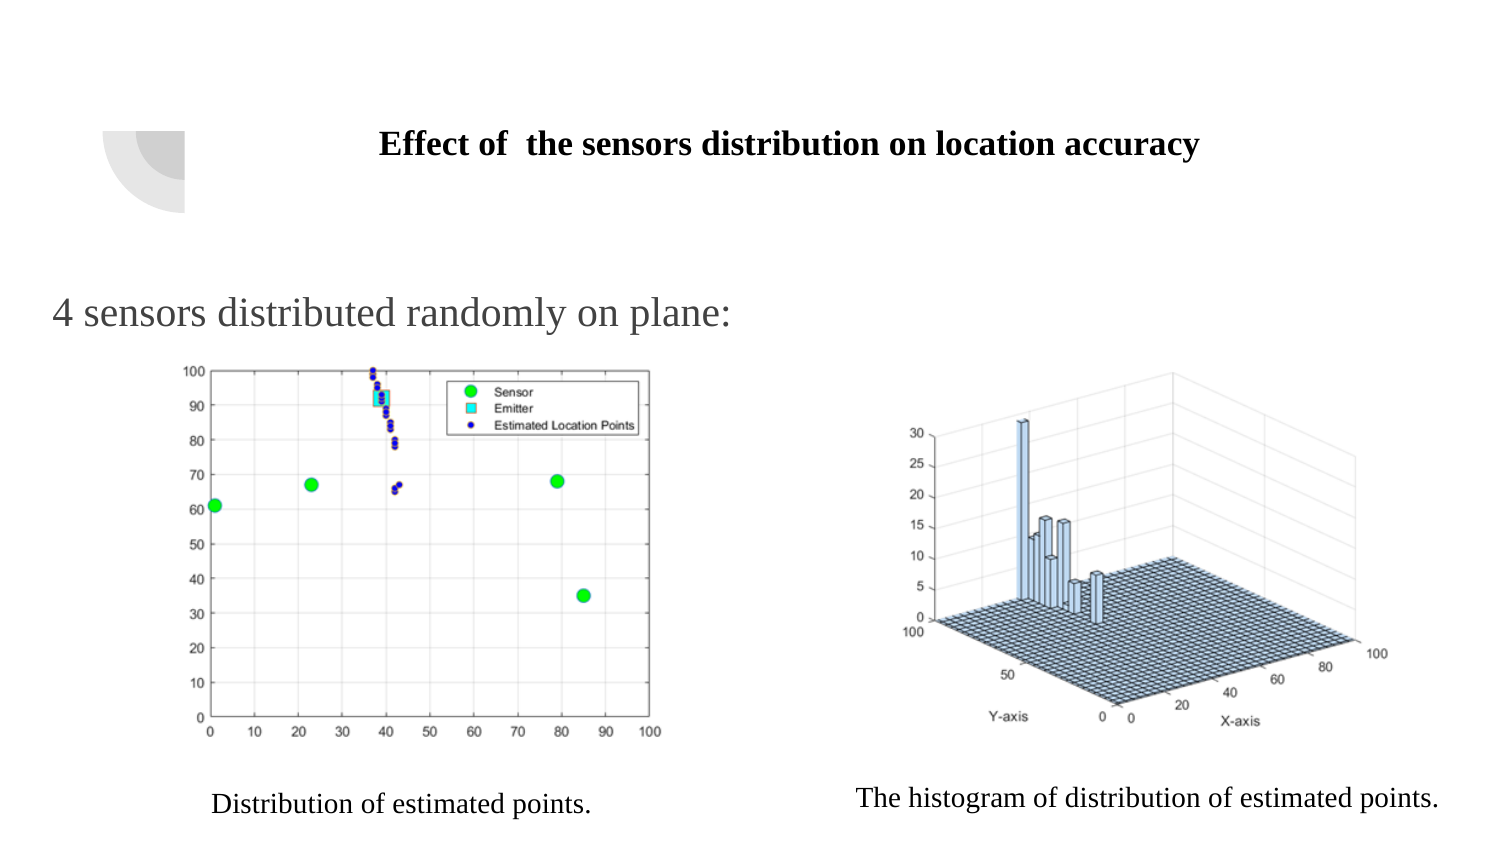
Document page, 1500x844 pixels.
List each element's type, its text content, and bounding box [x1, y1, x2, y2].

text_box Distribution of estimated points. [196, 772, 689, 834]
picture [137, 339, 703, 764]
text_box 4 sensors distributed randomly on plane: [37, 262, 1005, 350]
picture [863, 342, 1407, 750]
title Effect of the sensors distribution on location accuracy [213, 98, 1368, 263]
text_box The histogram of distribution of estimated points. [840, 763, 1500, 829]
